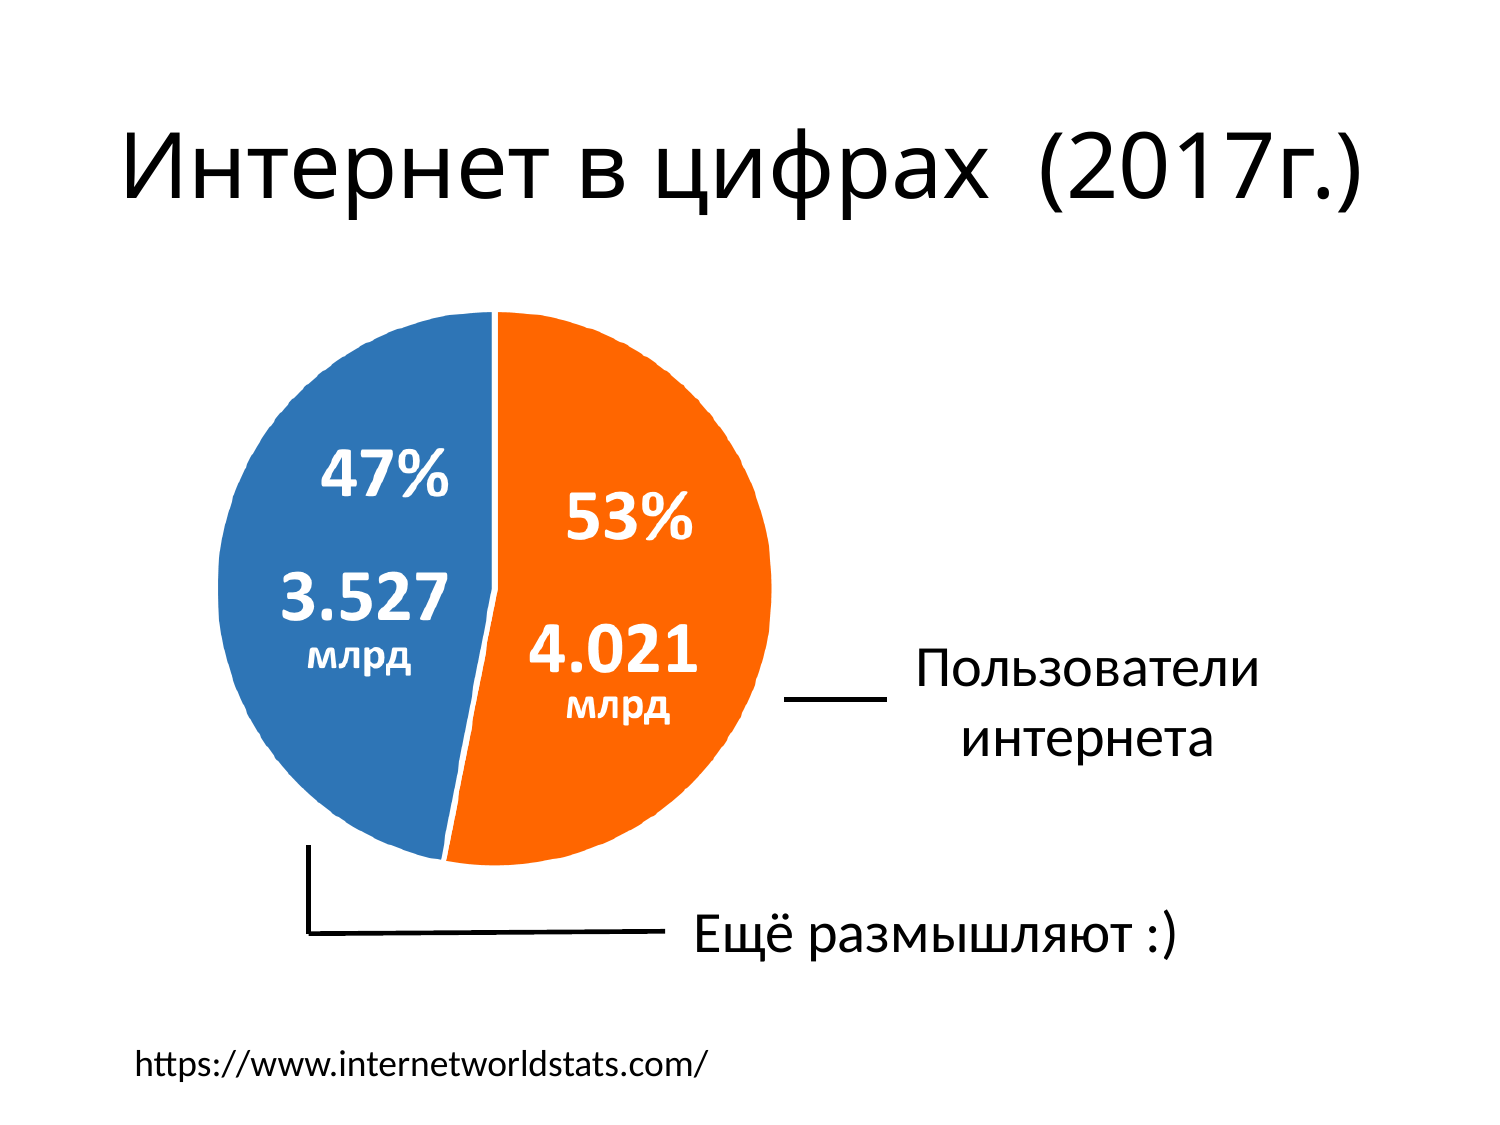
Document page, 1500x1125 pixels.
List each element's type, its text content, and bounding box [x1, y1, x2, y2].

text_box Ещё размышляют :) [678, 886, 1195, 972]
title Интернет в цифрах (2017г.) [103, 59, 1397, 278]
text_box Пользователи интернета [900, 621, 1276, 776]
picture [190, 301, 784, 872]
text_box https://www.internetworldstats.com/ [119, 1031, 724, 1092]
